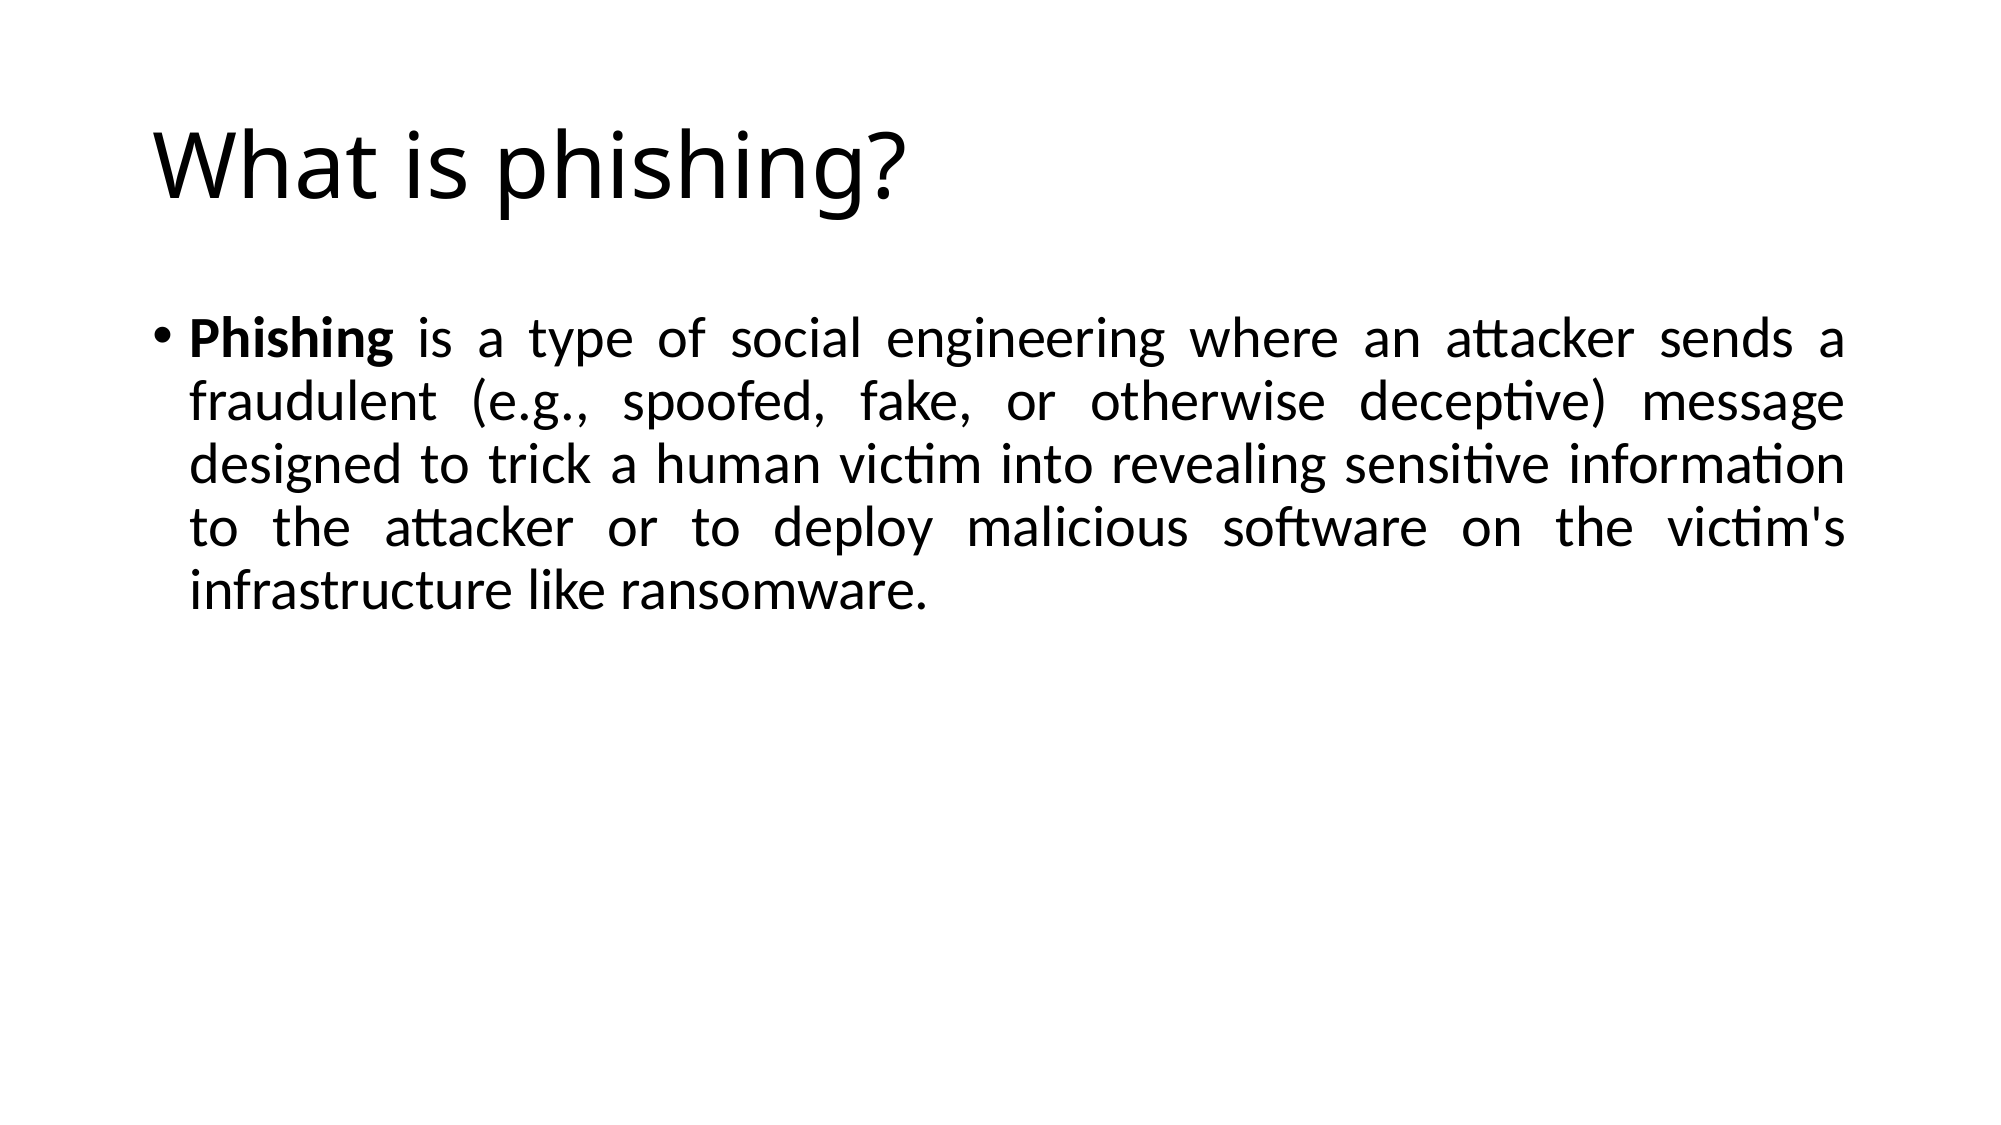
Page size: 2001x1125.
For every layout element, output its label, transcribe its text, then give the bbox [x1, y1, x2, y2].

list Phishing is a type of social engineering where an attacker sends a fraudulent (e.g., spoofed, fake, or otherwise deceptive) message designed to trick a human victim into revealing sensitive information to the attacker or to deploy malicious software on the victim's infrastructure like ransomware. [137, 299, 1863, 1014]
title What is phishing? [137, 59, 1863, 278]
